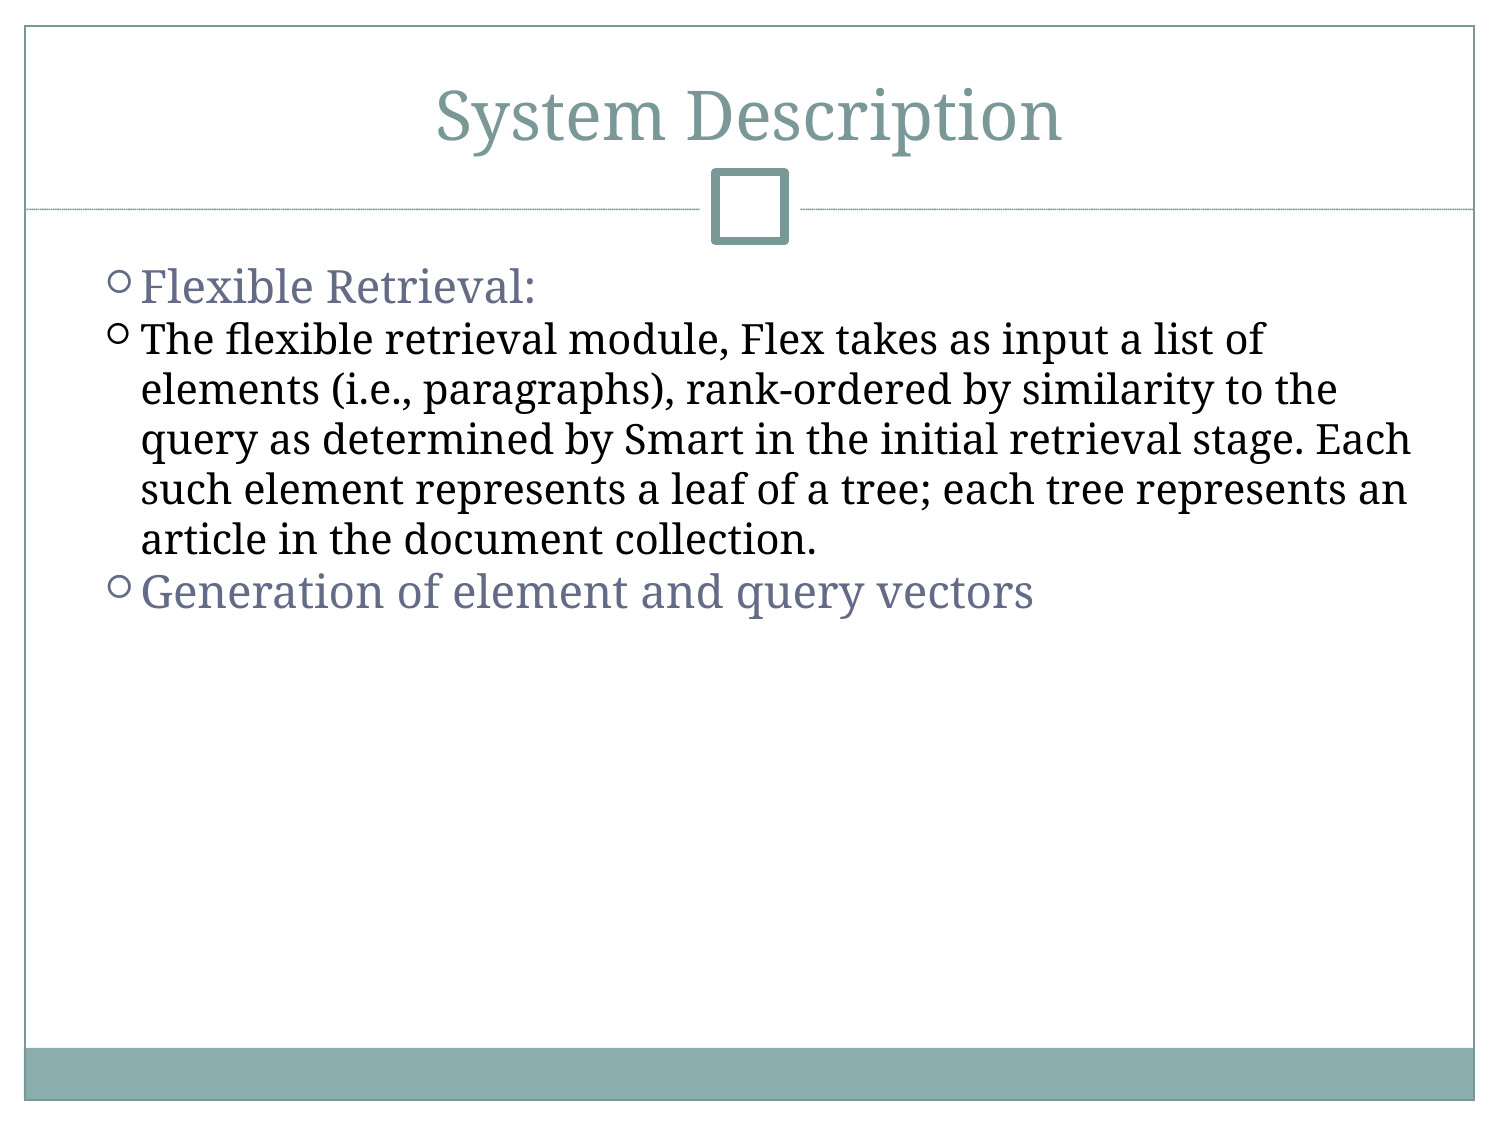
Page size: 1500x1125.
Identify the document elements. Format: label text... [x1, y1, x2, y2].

text_box Flexible Retrieval: The flexible retrieval module, Flex takes as input a list of elements (i.e., paragraphs), rank-ordered by similarity to the query as determined by Smart in the initial retrieval stage. Each such element represents a leaf of a tree; each tree represents an article in the document collection. Generation of element and query vectors [54, 250, 1450, 1001]
text_box System Description [49, 37, 1450, 162]
